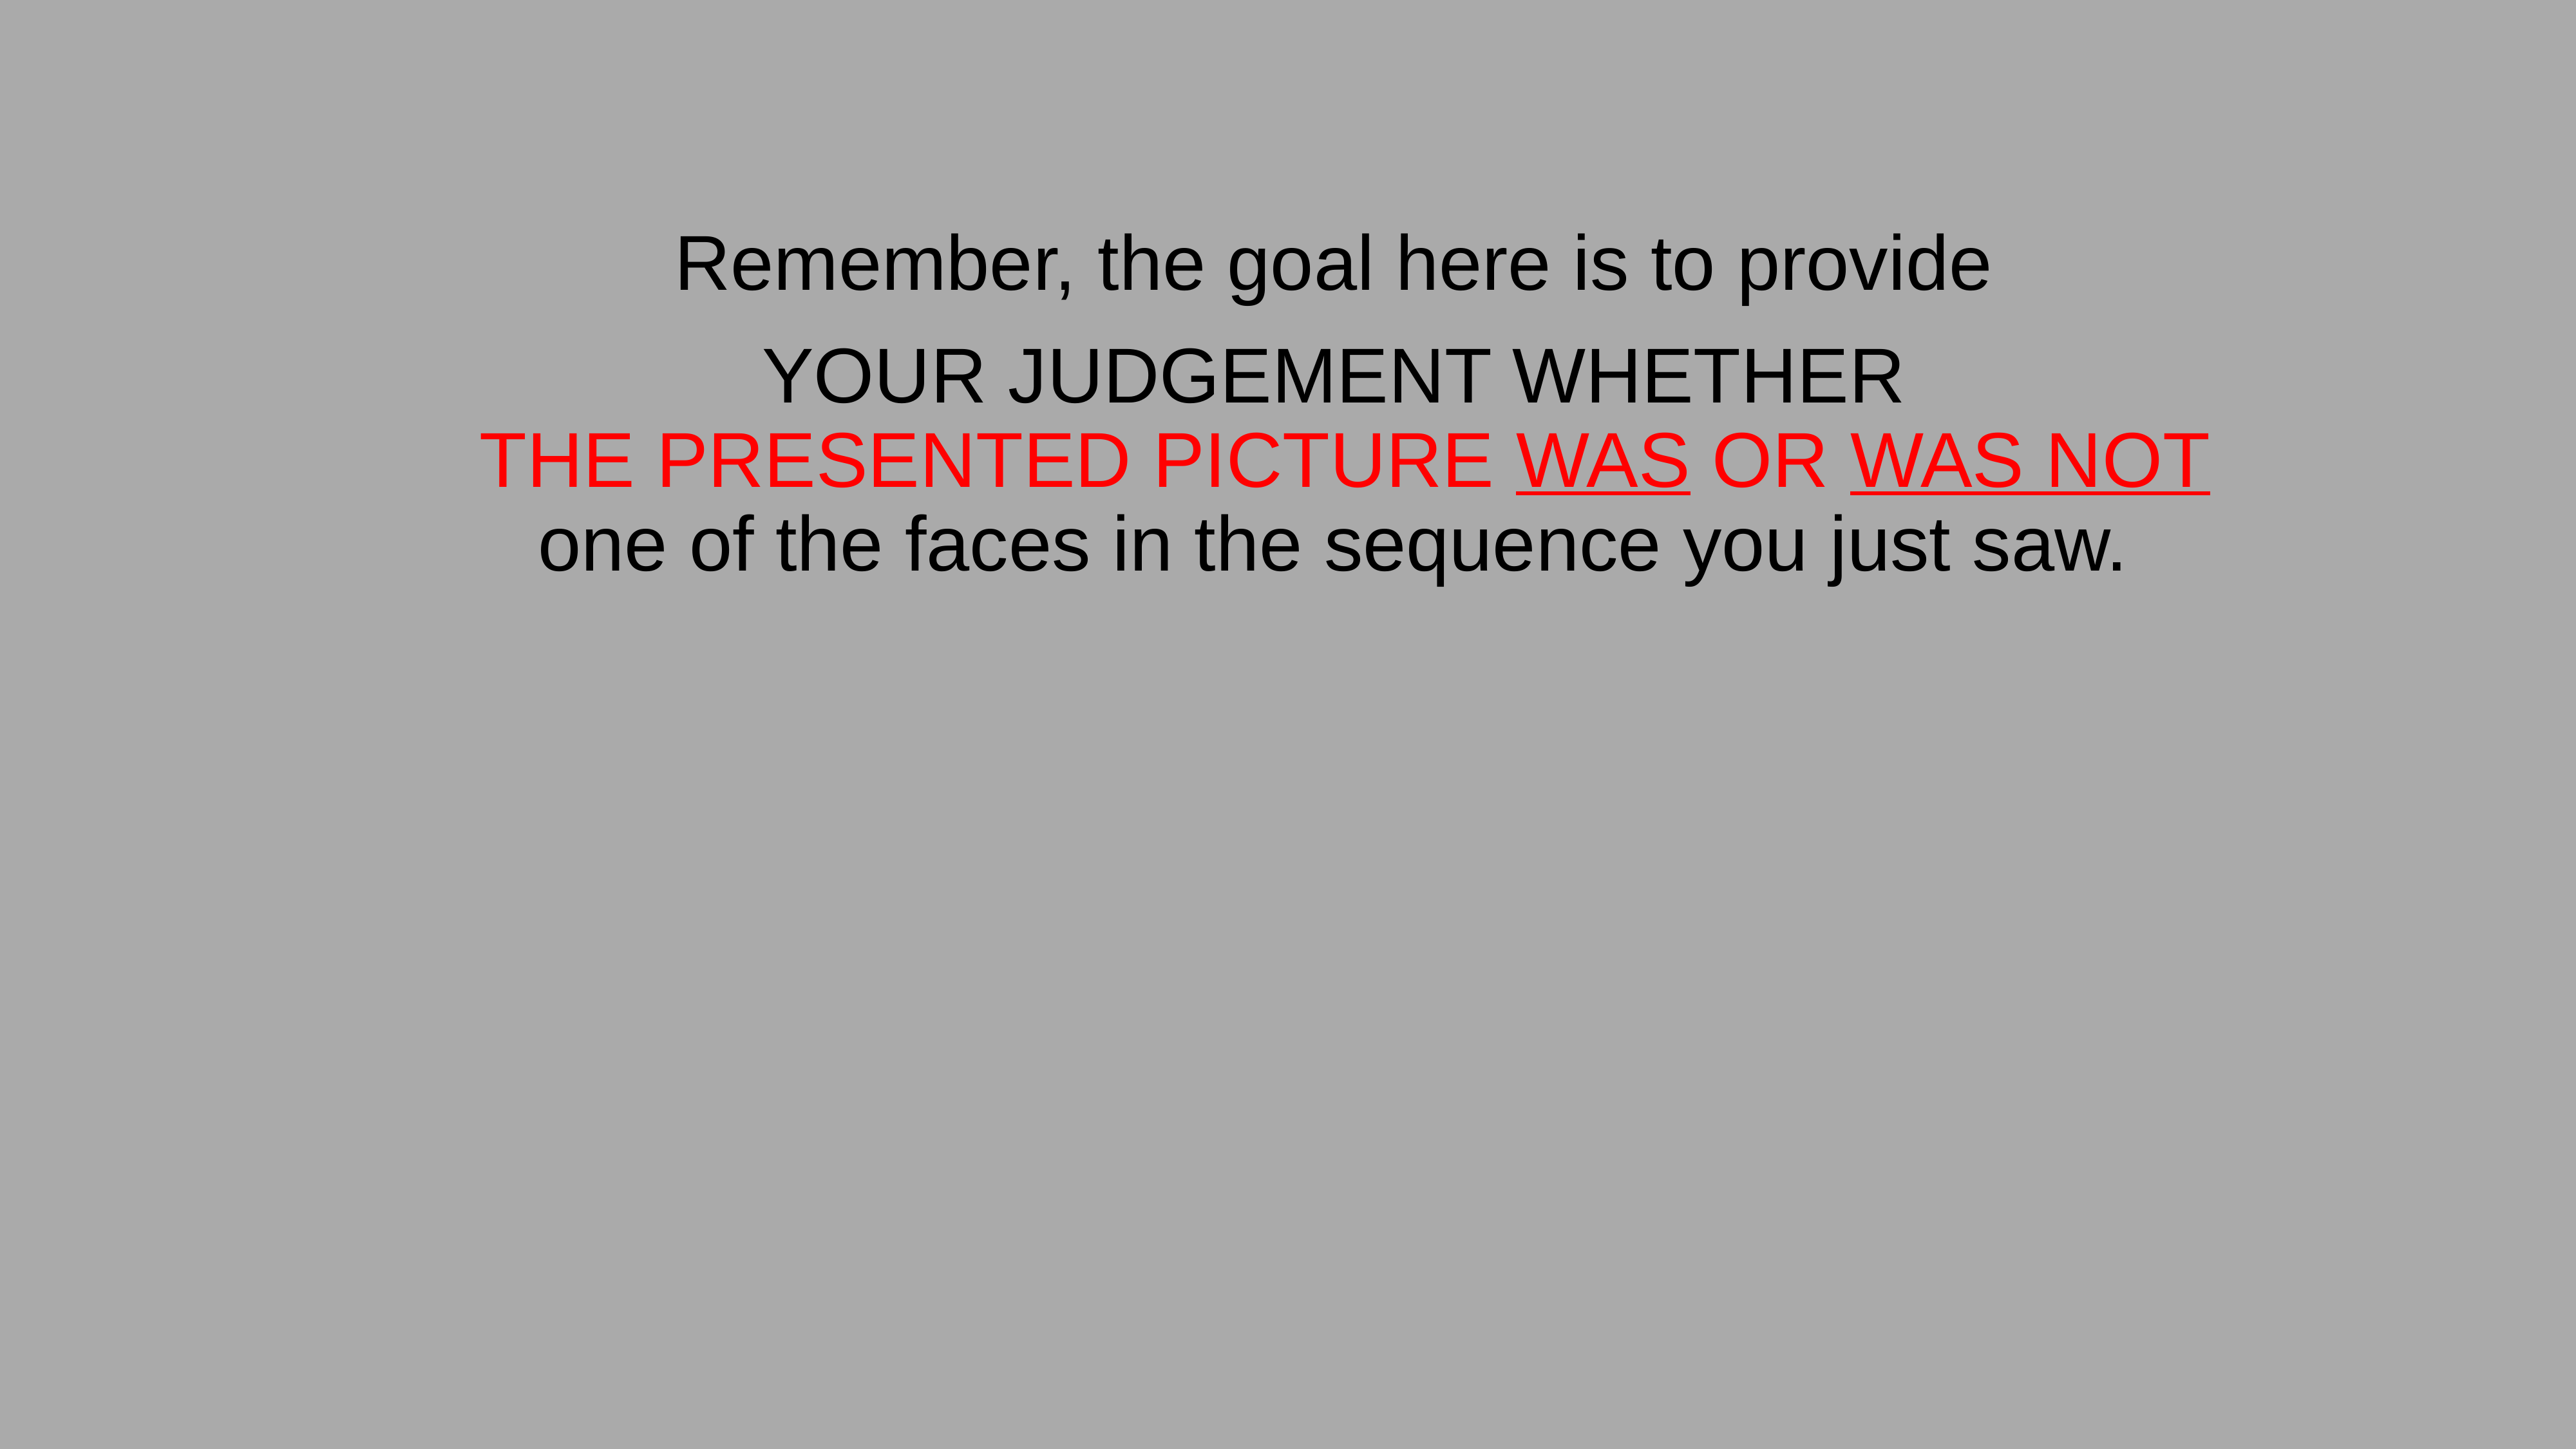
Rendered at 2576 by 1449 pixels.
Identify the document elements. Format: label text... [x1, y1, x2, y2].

text_box Remember, the goal here is to provide YOUR JUDGEMENT WHETHER THE PRESENTED PICTURE WAS OR WAS NOT one of the faces in the sequence you just saw. [61, 409, 2576, 598]
